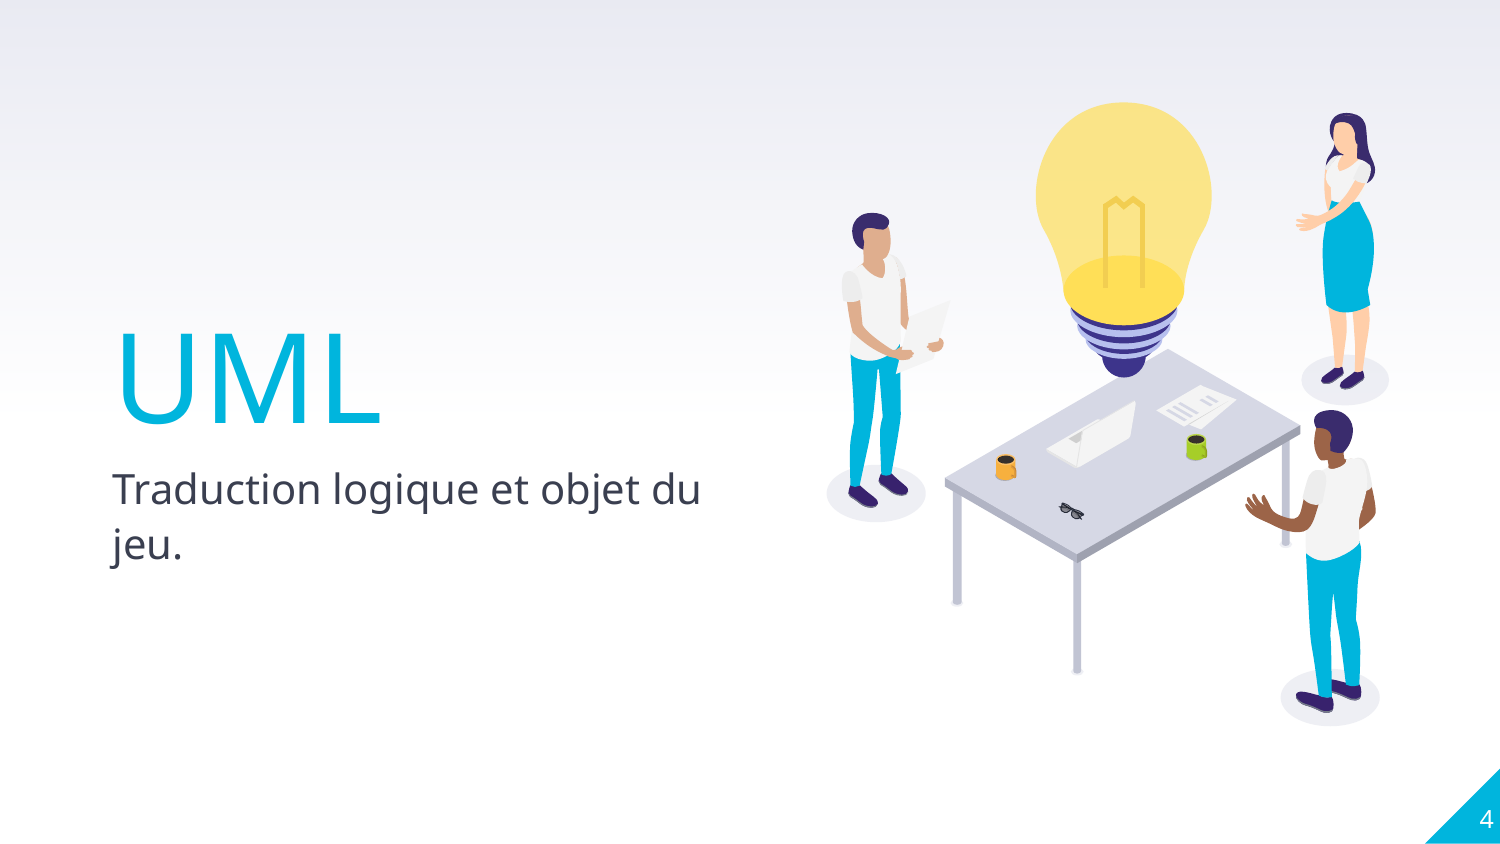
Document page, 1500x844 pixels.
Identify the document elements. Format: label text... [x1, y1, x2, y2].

subtitle Traduction logique et objet du jeu. [112, 457, 747, 587]
title UML [112, 257, 747, 448]
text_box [826, 102, 1390, 727]
slide_number ‹#› [1418, 760, 1494, 838]
